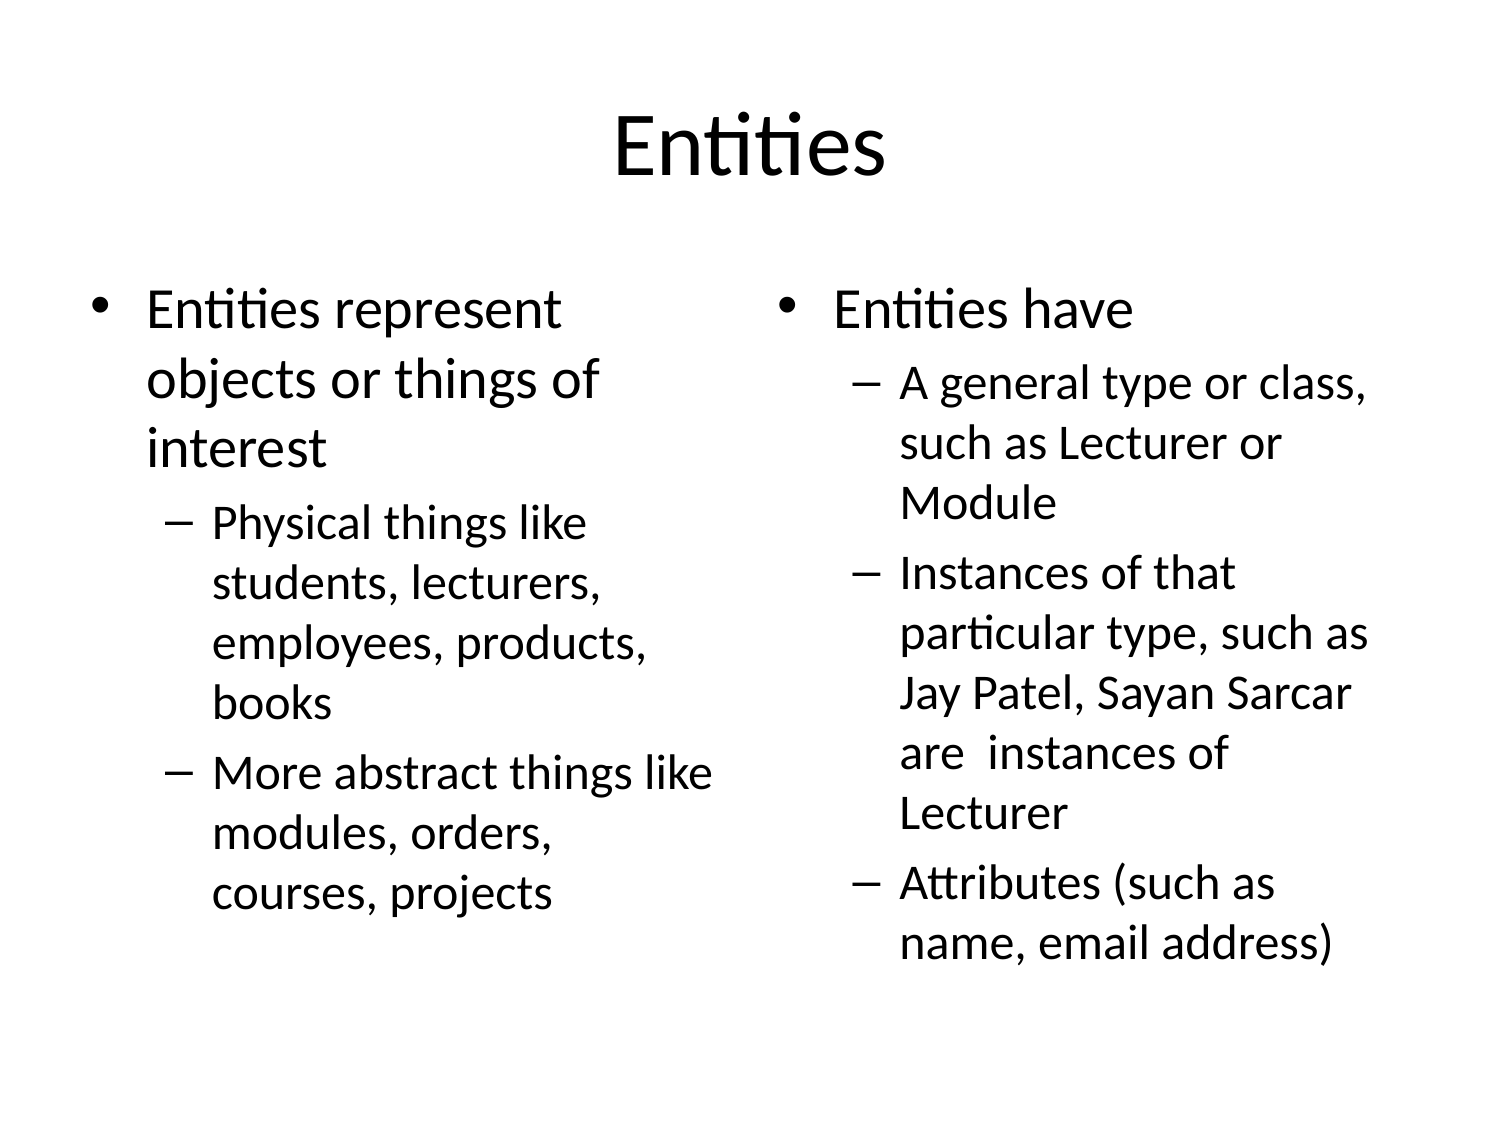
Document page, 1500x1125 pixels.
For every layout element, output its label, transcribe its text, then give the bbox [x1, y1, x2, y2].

list Entities have A general type or class, such as Lecturer or Module Instances of that particular type, such as Jay Patel, Sayan Sarcar are instances of Lecturer Attributes (such as name, email address) [762, 262, 1425, 1005]
title Entities [75, 45, 1425, 233]
list Entities represent objects or things of interest Physical things like students, lecturers, employees, products, books More abstract things like modules, orders, courses, projects [75, 262, 738, 1005]
